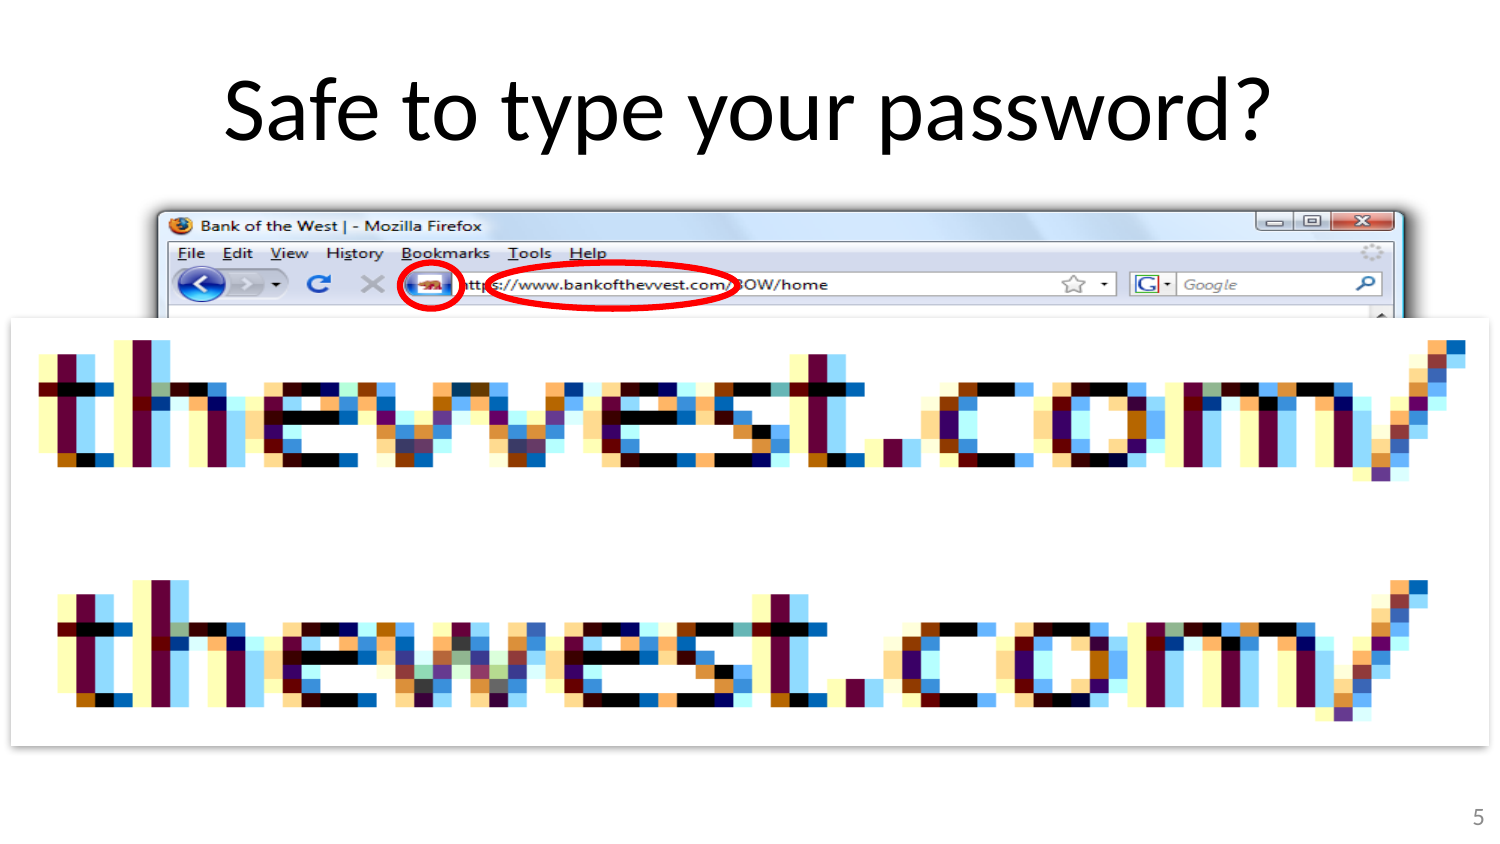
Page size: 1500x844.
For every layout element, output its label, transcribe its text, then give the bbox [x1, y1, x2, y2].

title Safe to type your password? [75, 33, 1425, 175]
picture [25, 332, 1475, 732]
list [124, 187, 1438, 331]
slide_number 5 [1187, 787, 1500, 844]
